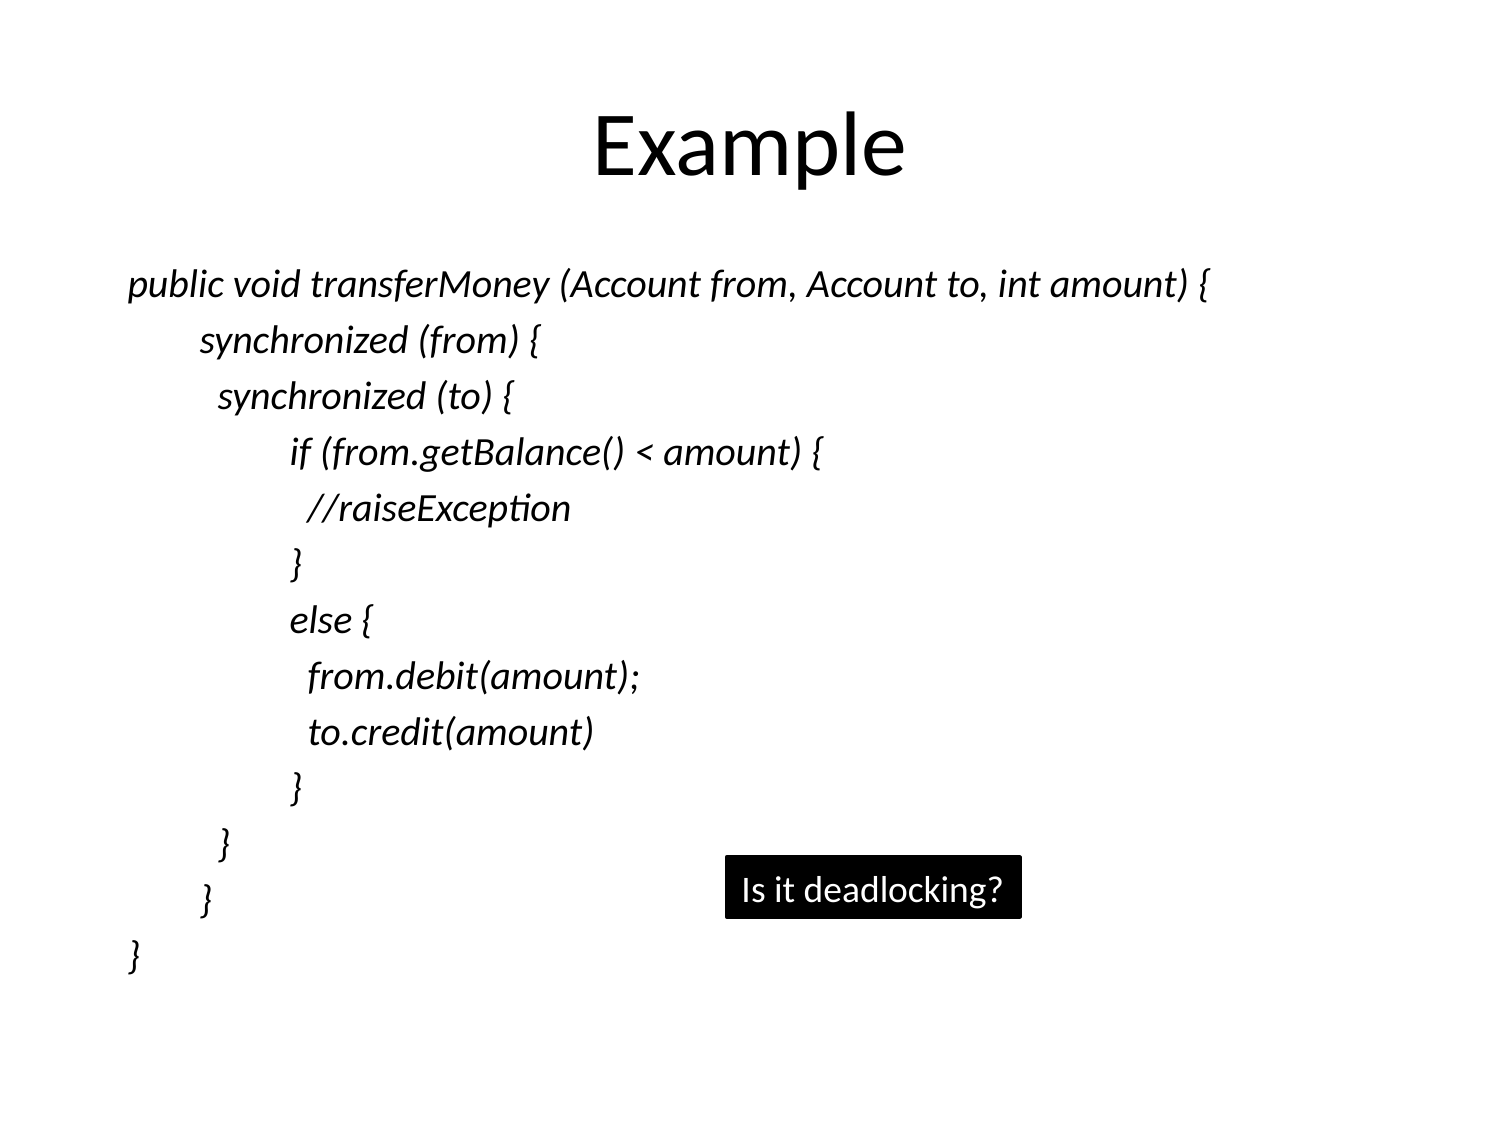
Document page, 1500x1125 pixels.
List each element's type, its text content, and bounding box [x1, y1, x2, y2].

text_box Is it deadlocking? [725, 855, 1022, 919]
text_box public void transferMoney (Account from, Account to, int amount) { synchronized (from) { synchronized (to) { if (from.getBalance() < amount) { //raiseException } else { from.debit(amount); to.credit(amount) } } } } [112, 249, 1338, 993]
title Example [75, 45, 1425, 233]
